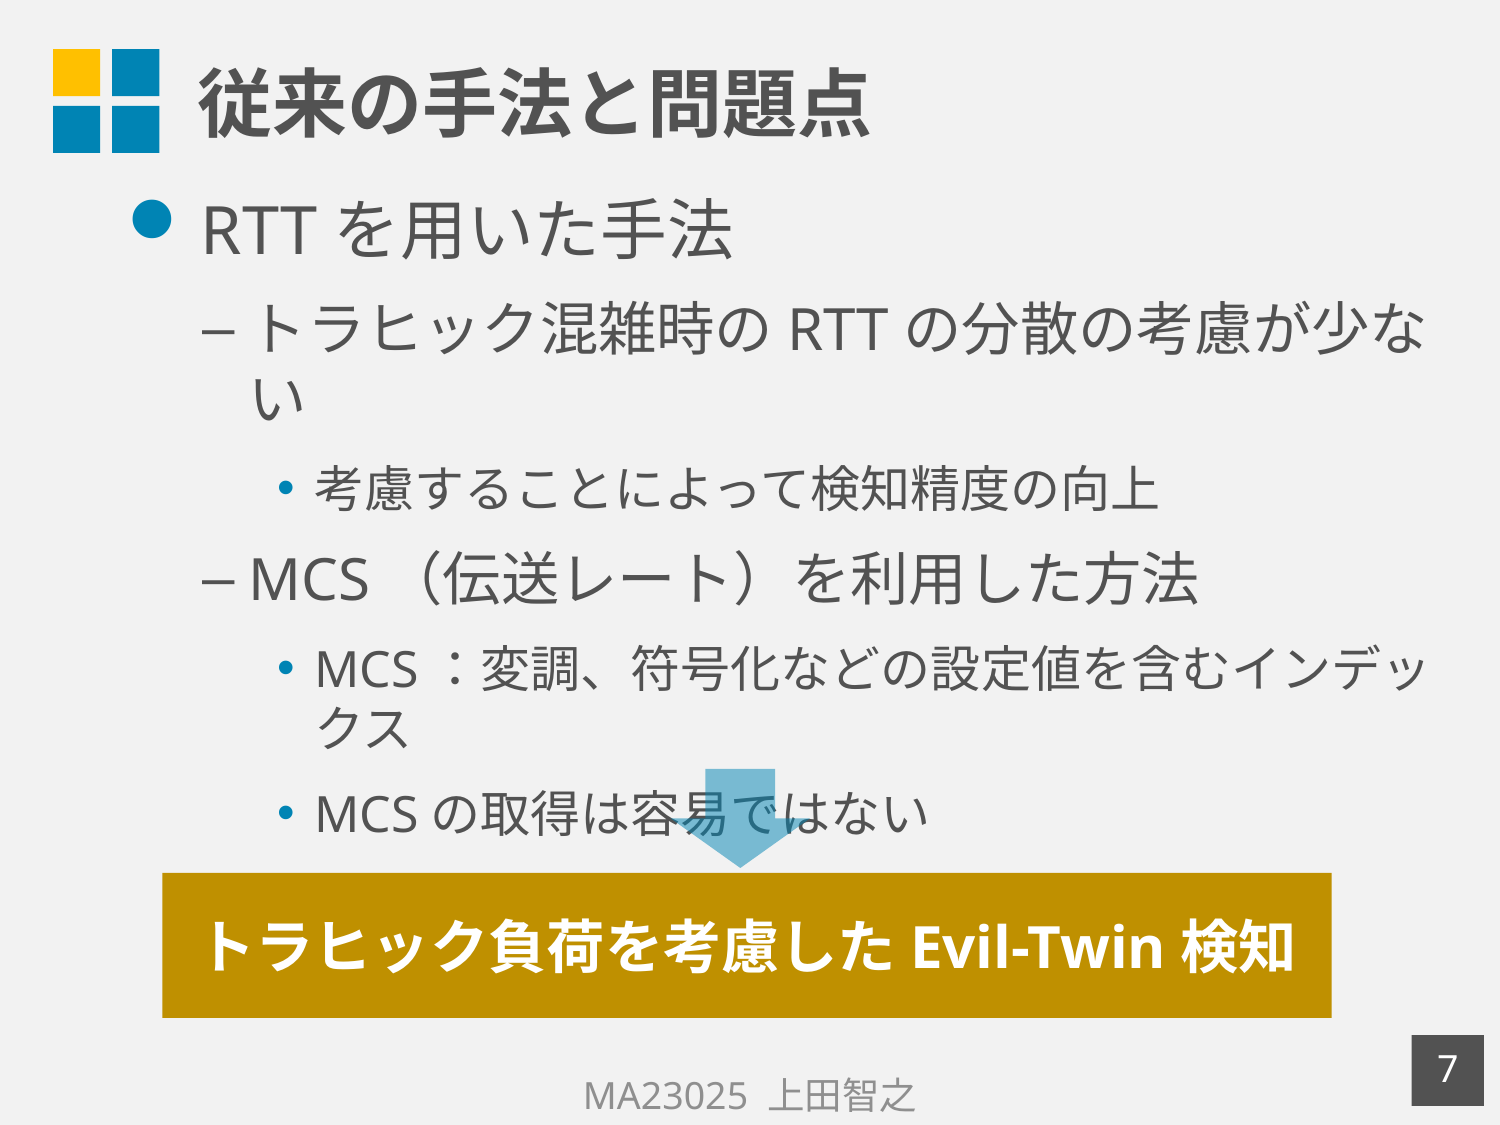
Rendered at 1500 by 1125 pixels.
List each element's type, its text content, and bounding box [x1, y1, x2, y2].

text_box トラヒック負荷を考慮したEvil-Twin検知 [162, 872, 1332, 1019]
title 従来の手法と問題点 [183, 7, 1500, 195]
text_box [668, 768, 813, 869]
list RTTを用いた手法 トラヒック混雑時のRTTの分散の考慮が少ない 考慮することによって検知精度の向上 MCS（伝送レート）を利用した方法 MCS：変調、符号化などの設定値を含むインデックス MCSの取得は容易ではない [Kitisriworapan+，J Wireless Com Network 2020，2020] [112, 180, 1484, 960]
slide_number 6 [1411, 1035, 1484, 1106]
footer MA23025 上田智之 [75, 1064, 1425, 1125]
